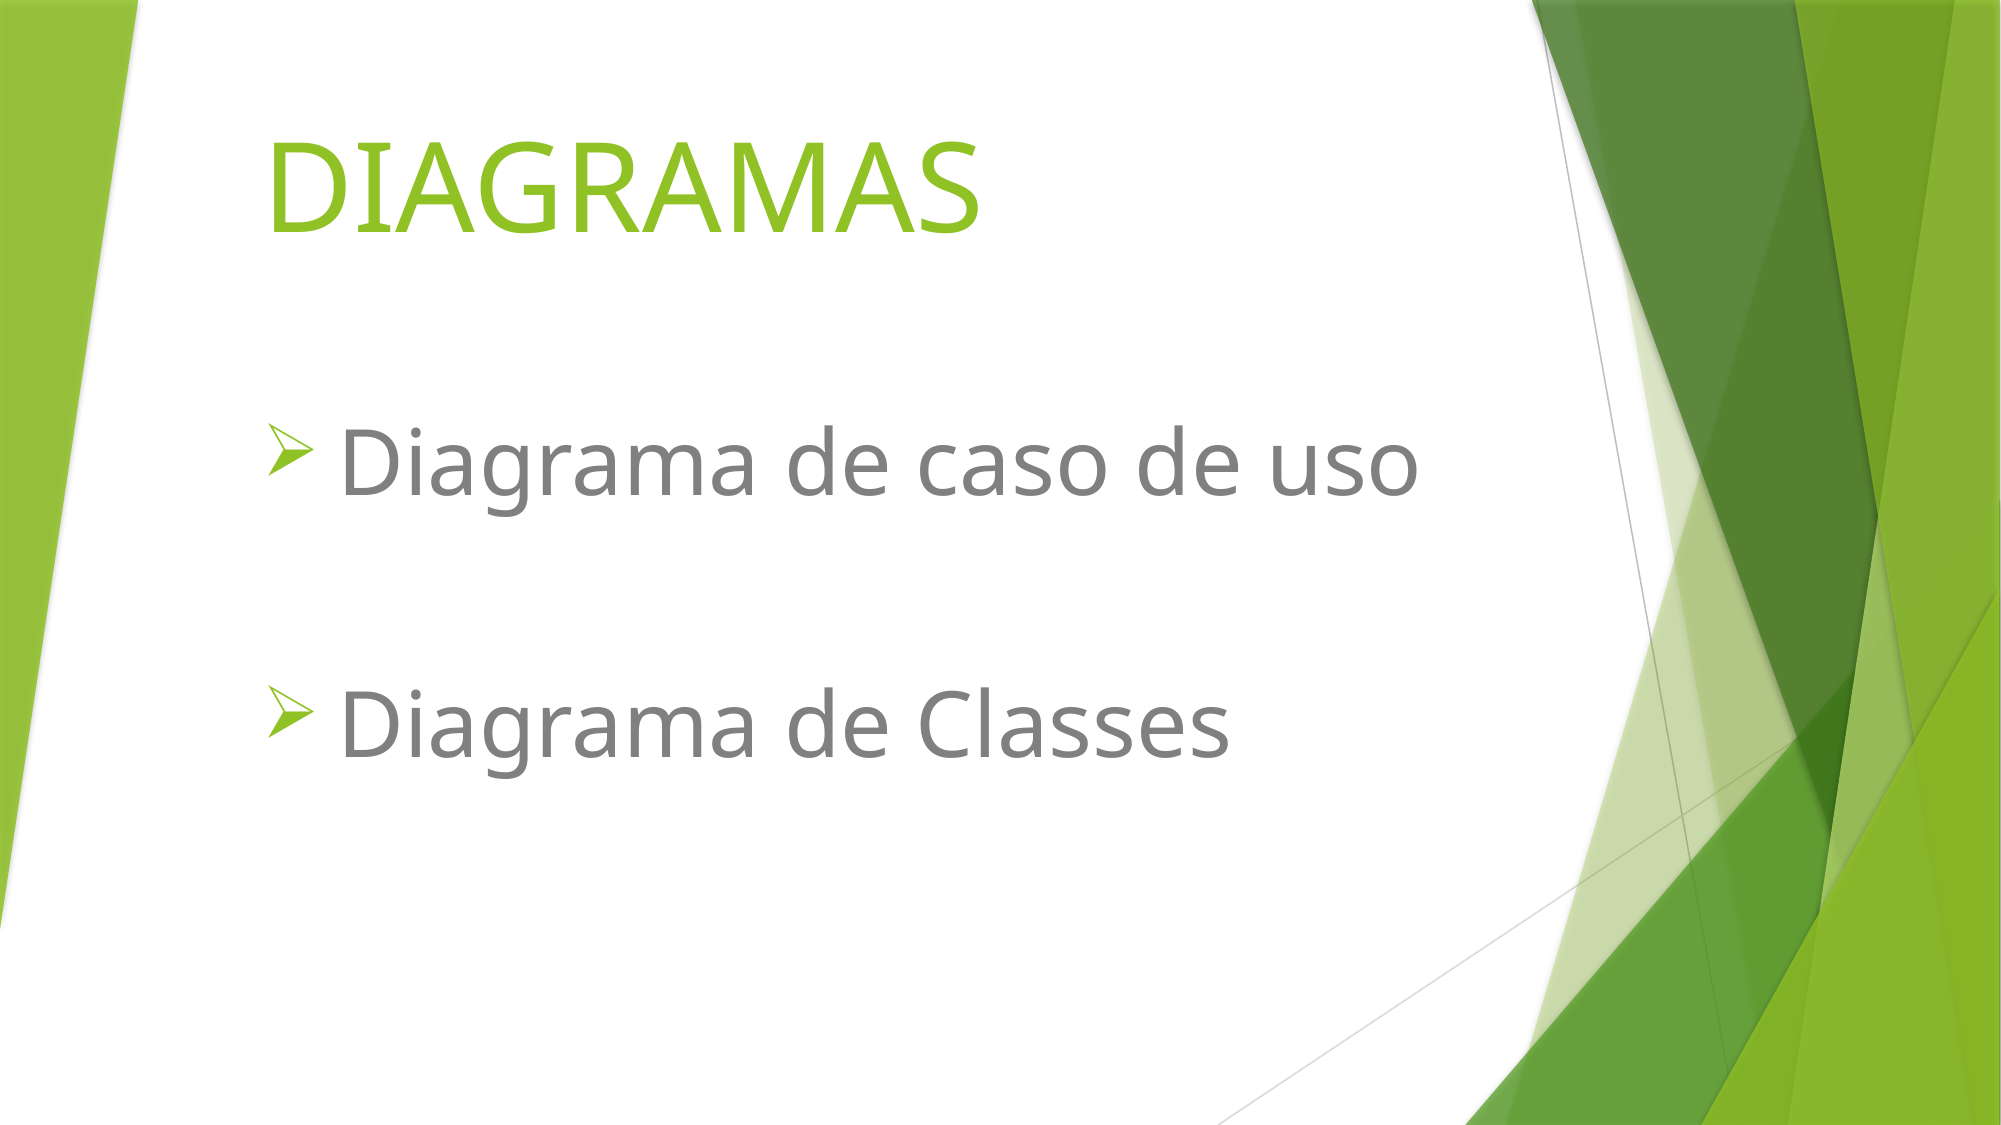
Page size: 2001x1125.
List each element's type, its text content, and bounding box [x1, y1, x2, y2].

title DIAGRAMAS [247, 5, 1522, 266]
subtitle Diagrama de caso de uso Diagrama de Classes [247, 396, 1522, 1032]
